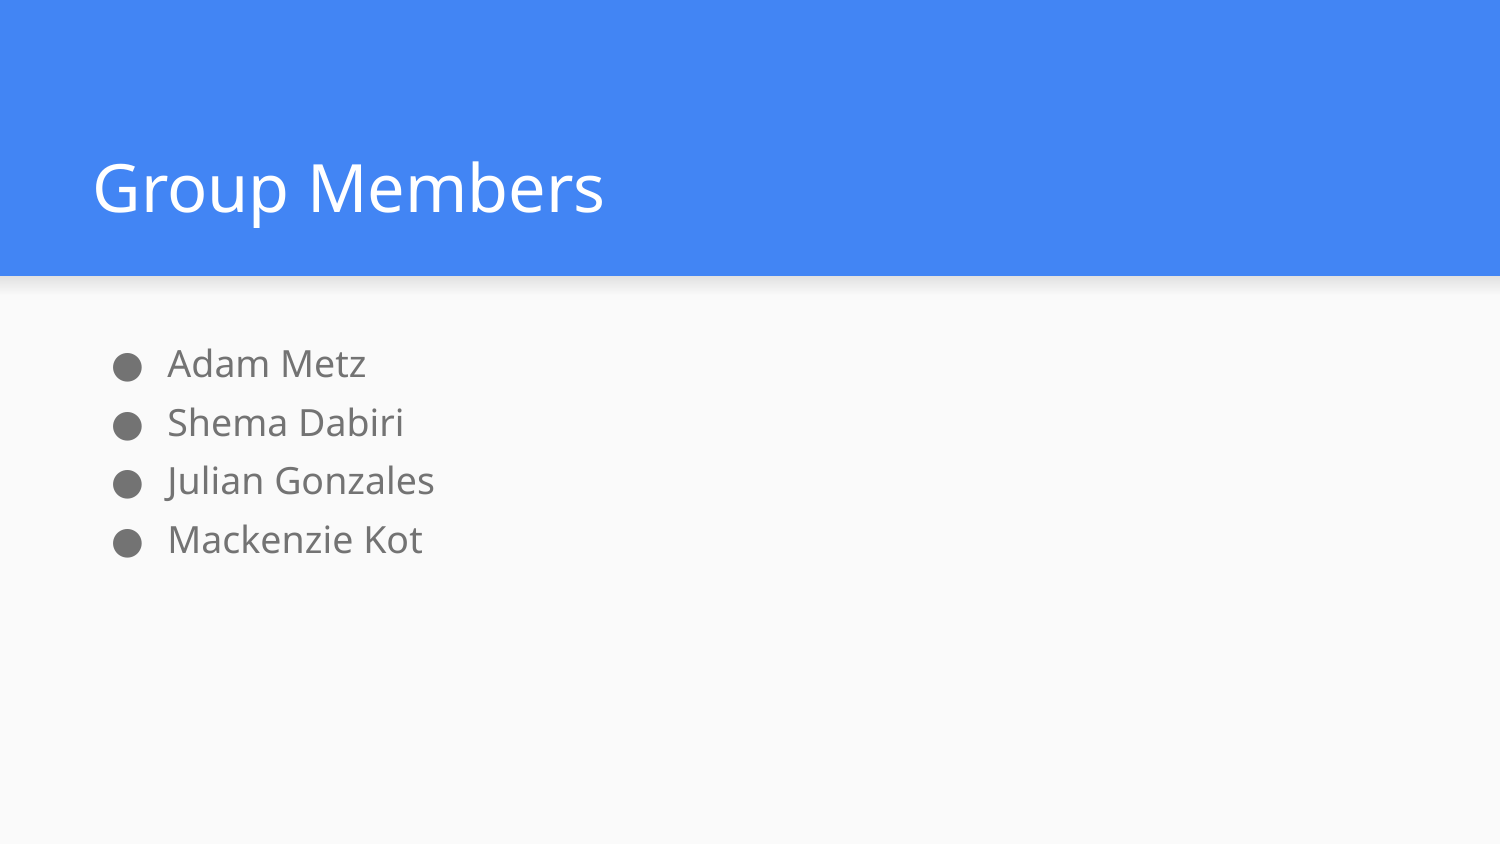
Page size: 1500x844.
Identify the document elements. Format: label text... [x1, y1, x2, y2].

title Group Members [77, 121, 1427, 248]
list Adam Metz Shema Dabiri Julian Gonzales Mackenzie Kot [77, 314, 1427, 760]
